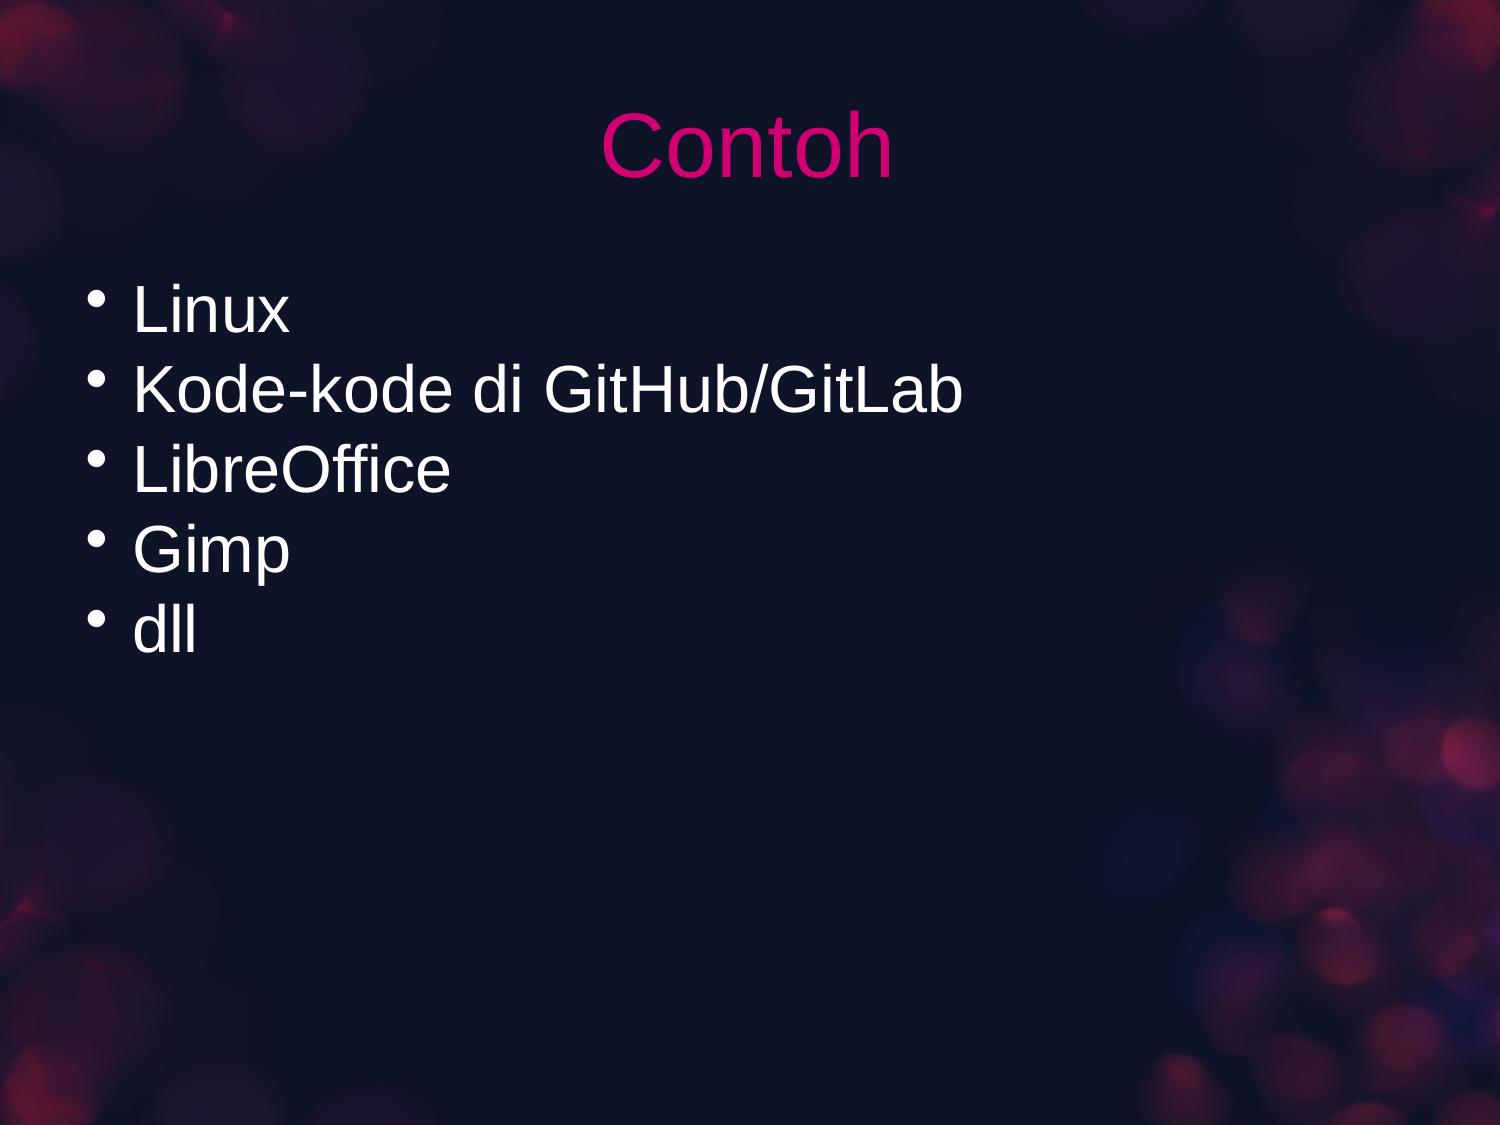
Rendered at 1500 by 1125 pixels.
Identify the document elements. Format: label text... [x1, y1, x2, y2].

list Linux Kode-kode di GitHub/GitLab LibreOffice Gimp dll [70, 258, 1425, 1001]
picture [0, 0, 1500, 1125]
title Contoh [70, 47, 1425, 236]
